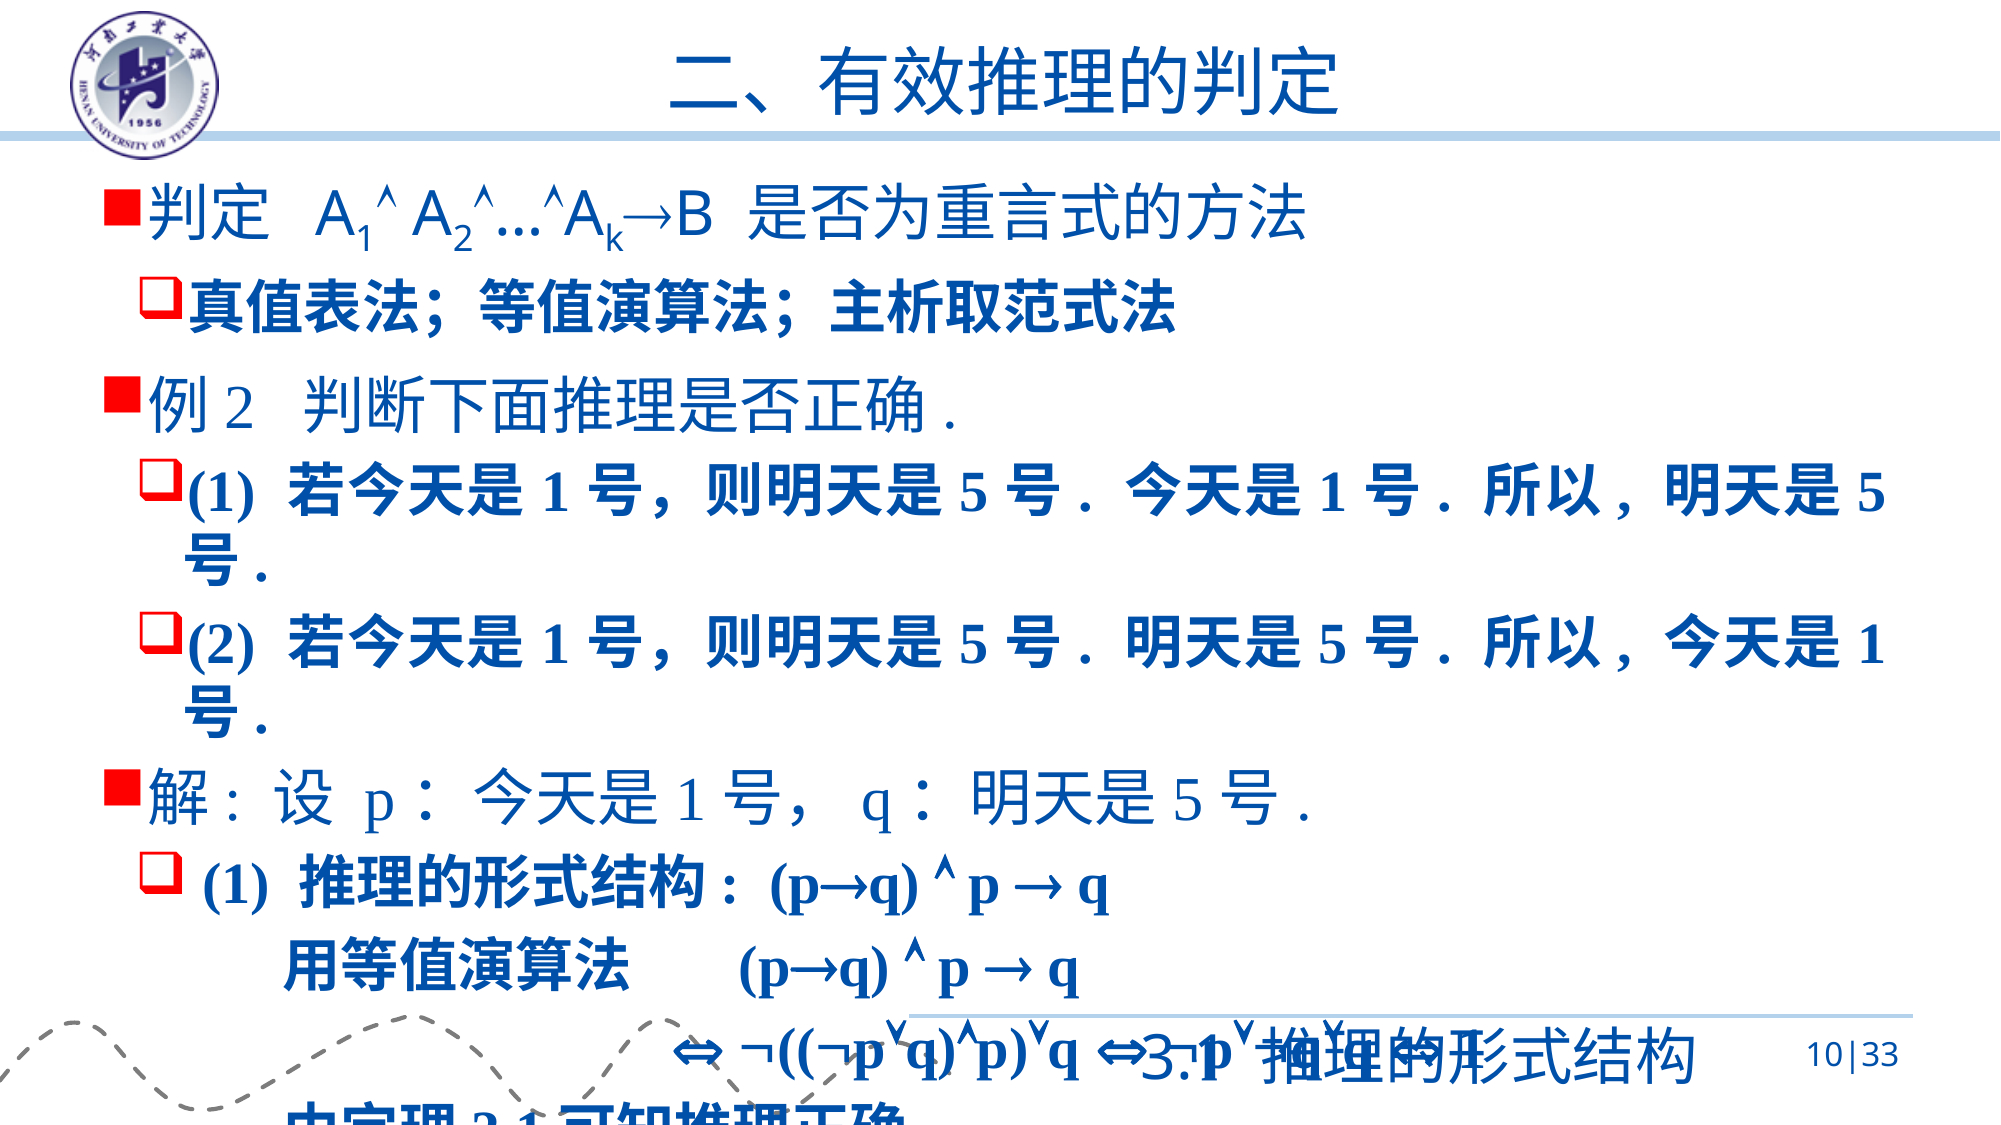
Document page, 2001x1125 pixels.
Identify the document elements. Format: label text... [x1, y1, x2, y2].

title 二、有效推理的判定 [236, 36, 1772, 134]
list 判定 A1 A2…AkB 是否为重言式的方法 真值表法；等值演算法；主析取范式法 例2 判断下面推理是否正确. (1) 若今天是1号，则明天是5号. 今天是1号. 所以, 明天是5号. (2) 若今天是1号，则明天是5号. 明天是5号. 所以, 今天是1号. 解: 设 p：今天是1号，q：明天是5号. (1) 推理的形式结构: (pq)  p  q 用等值演算法 (pq)  p  q  ((pq)p)q  pqq  1 由定理3.1可知推理正确. [84, 165, 1916, 1029]
slide_number 10|33 [1756, 1025, 1915, 1086]
list 3.1 推理的形式结构 [826, 1009, 1713, 1101]
picture [70, 11, 219, 160]
